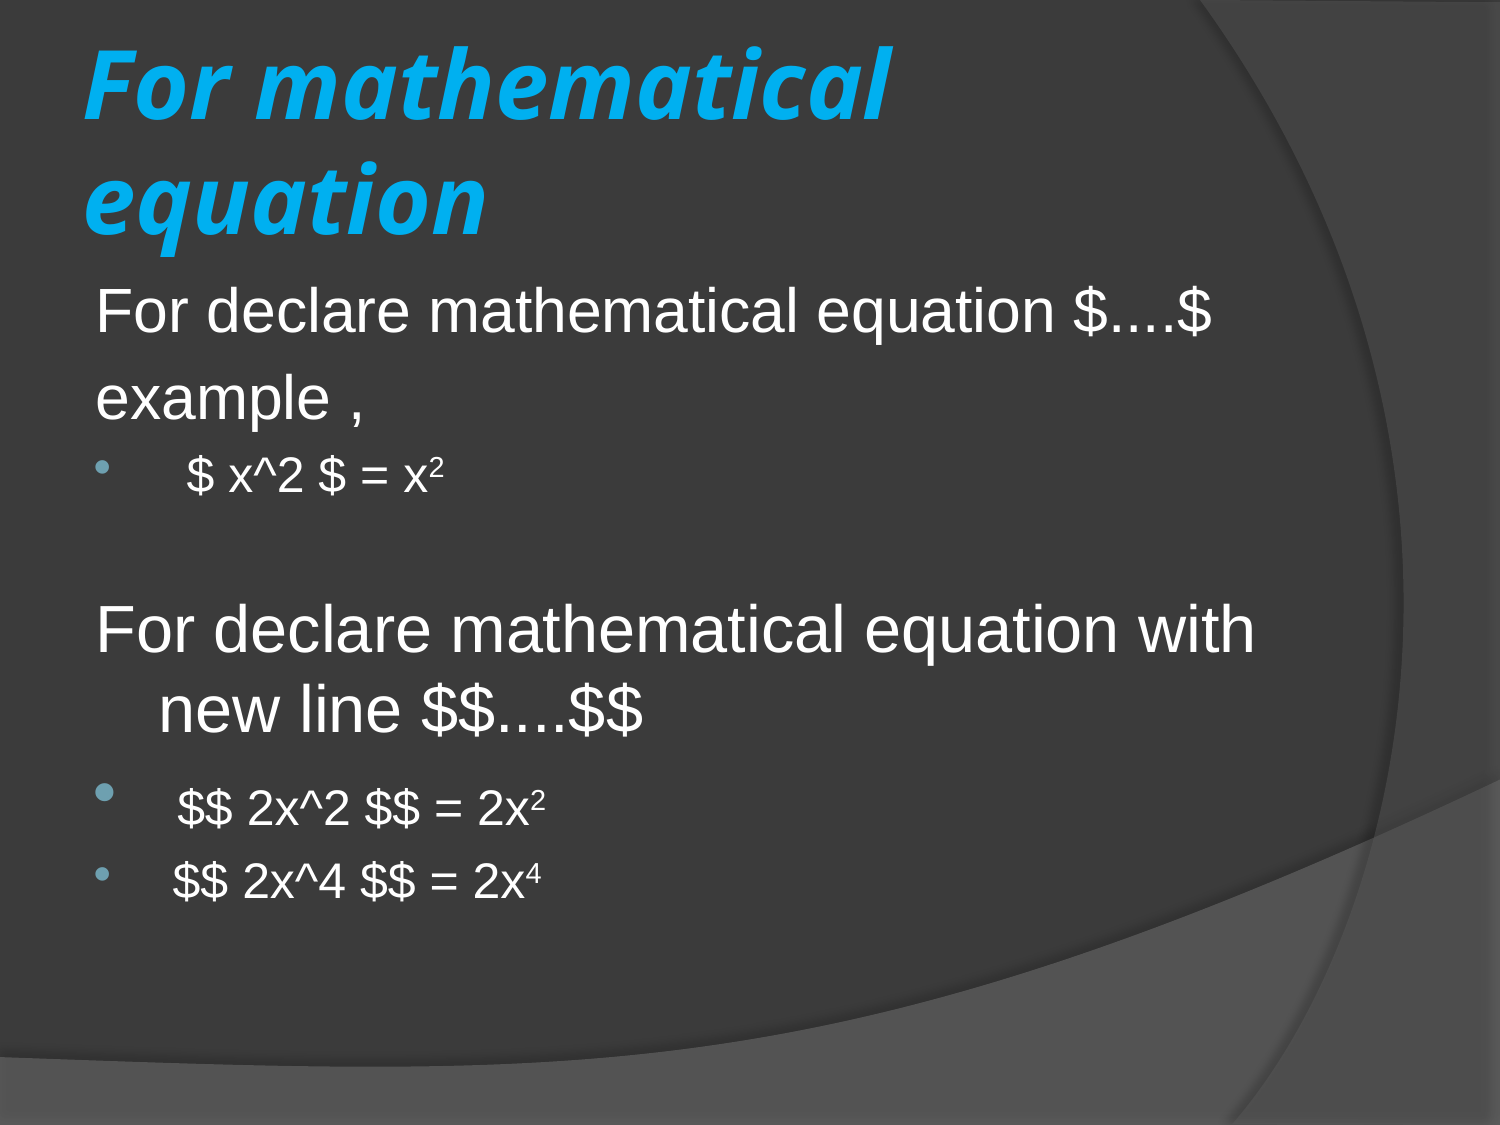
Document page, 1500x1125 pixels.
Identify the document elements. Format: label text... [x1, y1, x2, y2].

list For declare mathematical equation $....$ example , $ x^2 $ = x2 For declare mathematical equation with new line $$....$$ $$ 2x^2 $$ = 2x2 $$ 2x^4 $$ = 2x4 [75, 262, 1300, 1125]
title For mathematical equation [75, 45, 1300, 233]
